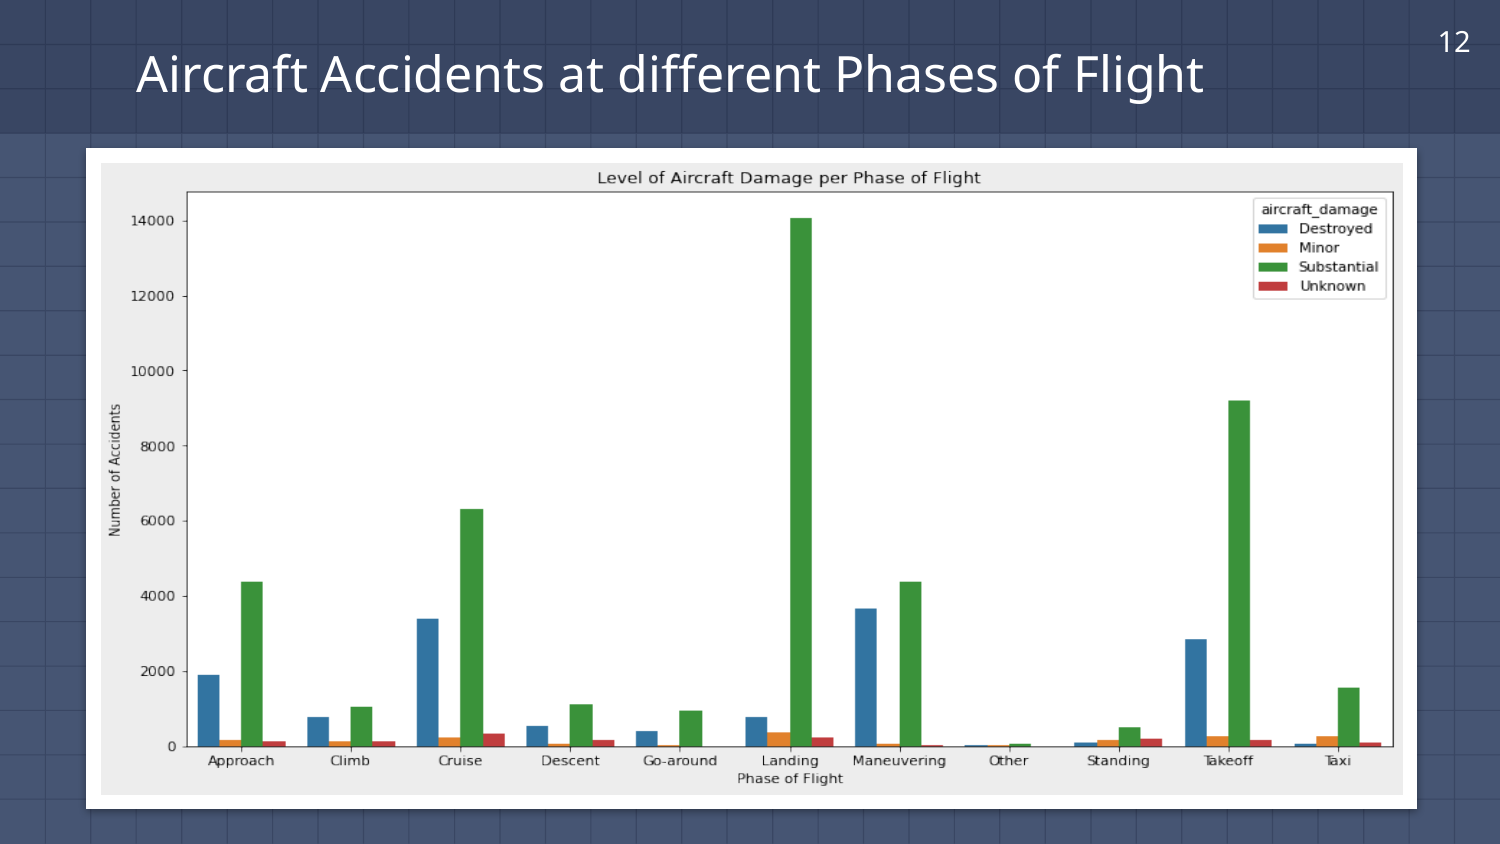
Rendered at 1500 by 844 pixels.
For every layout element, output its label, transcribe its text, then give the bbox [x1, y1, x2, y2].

picture [100, 162, 1403, 796]
title Aircraft Accidents at different Phases of Flight [121, 0, 1383, 118]
slide_number 12 [1408, 0, 1500, 88]
